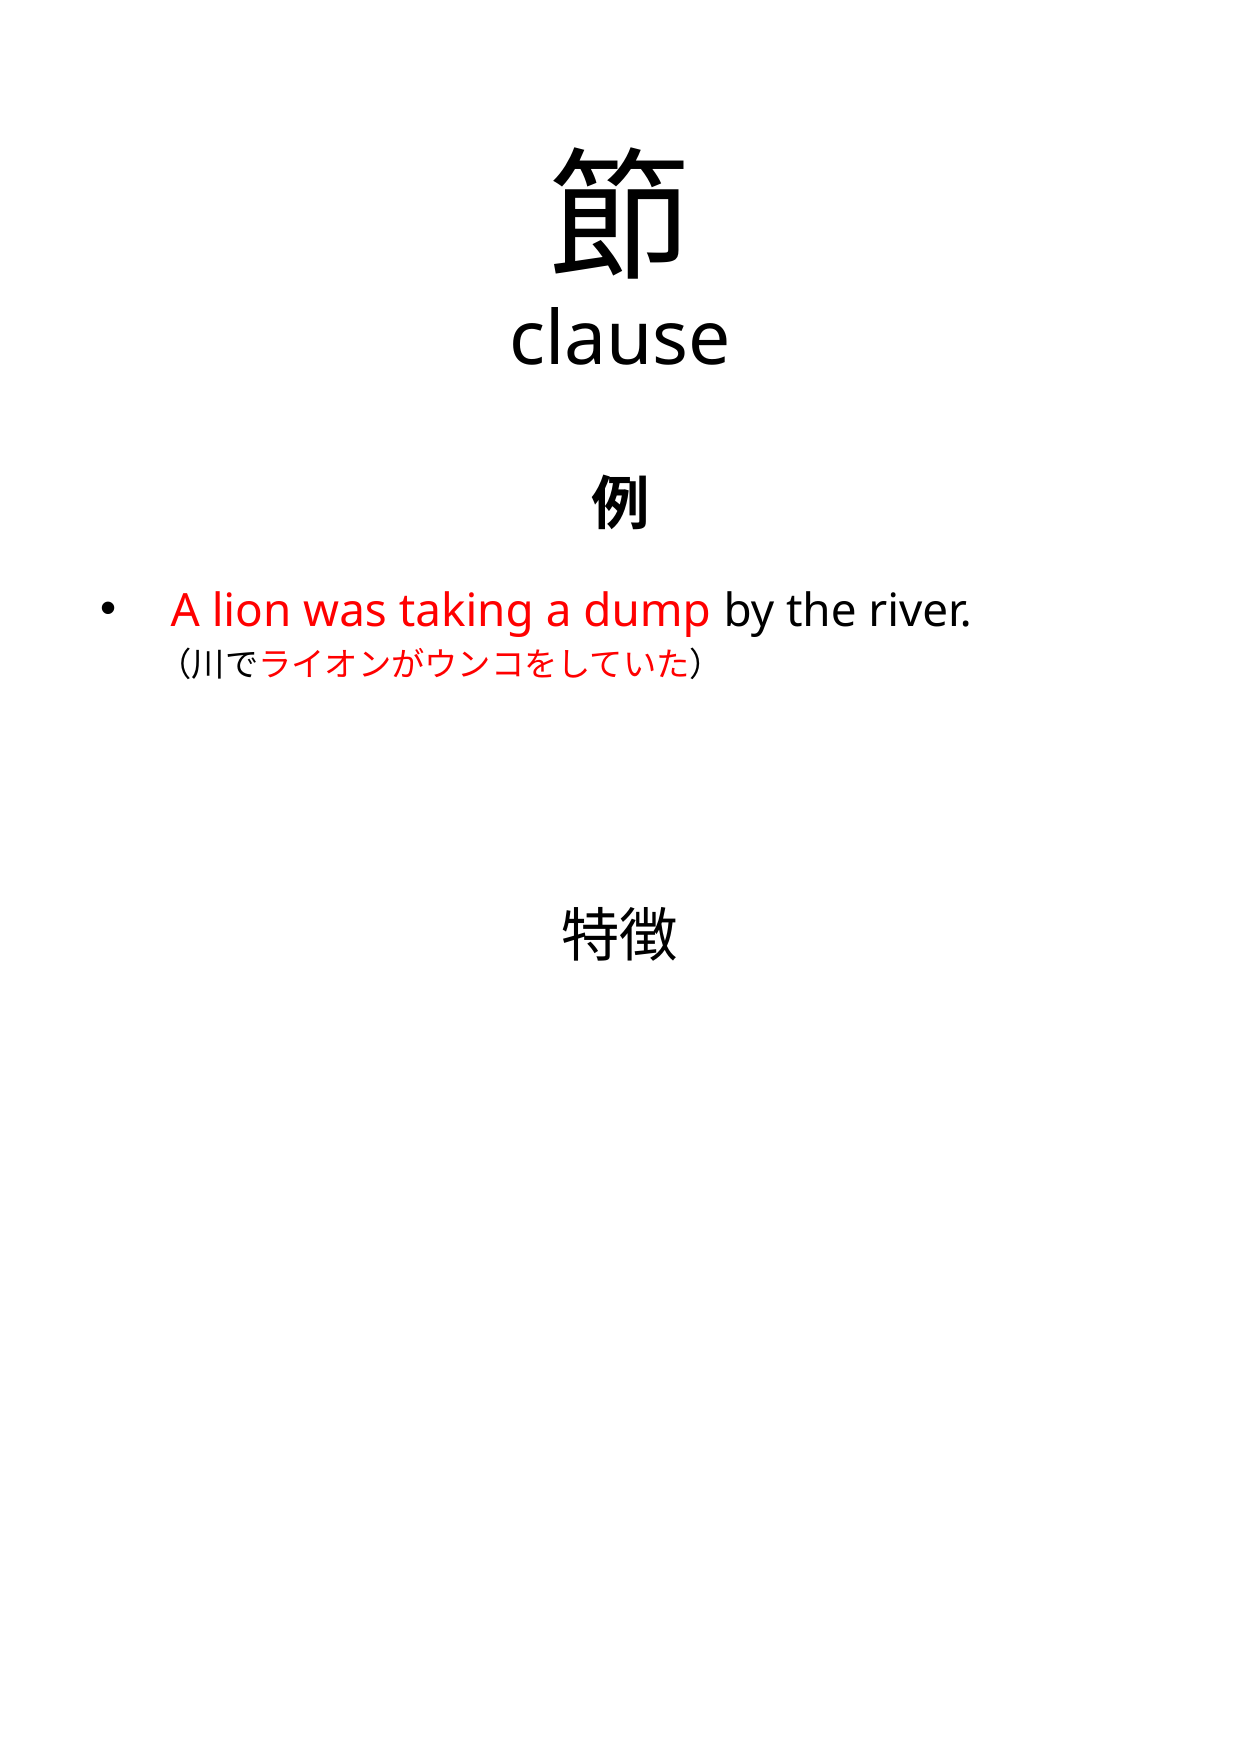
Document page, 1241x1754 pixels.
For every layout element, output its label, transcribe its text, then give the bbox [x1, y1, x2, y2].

title 節 clause [85, 93, 1155, 433]
list 例 A lion was taking a dump by the river. （川でライオンがウンコをしていた） 特徴 [85, 466, 1155, 1580]
